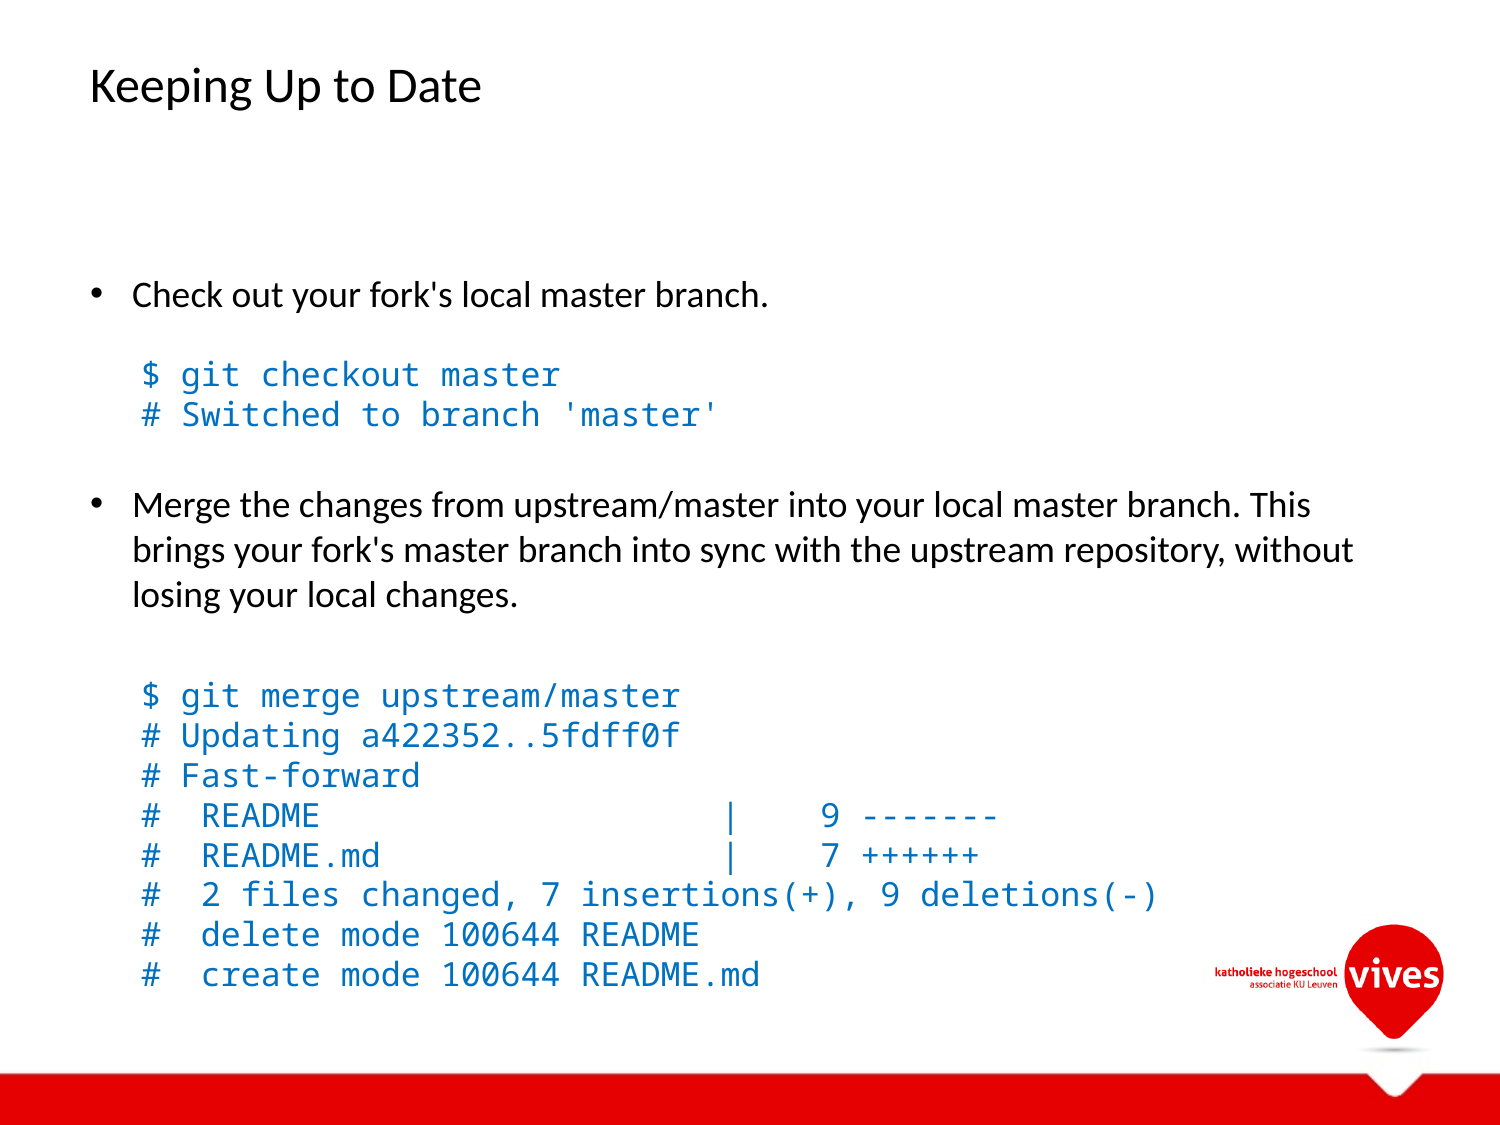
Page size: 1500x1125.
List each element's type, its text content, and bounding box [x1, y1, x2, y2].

text_box $ git merge upstream/master # Updating a422352..5fdff0f # Fast-forward # README | 9 ------- # README.md | 7 ++++++ # 2 files changed, 7 insertions(+), 9 deletions(-) # delete mode 100644 README # create mode 100644 README.md [126, 666, 1221, 1001]
picture [0, 0, 1500, 1125]
list Check out your fork's local master branch. Merge the changes from upstream/master into your local master branch. This brings your fork's master branch into sync with the upstream repository, without losing your local changes. [75, 262, 1425, 1005]
text_box $ git checkout master # Switched to branch 'master' [126, 345, 843, 441]
title Keeping Up to Date [75, 45, 1425, 233]
